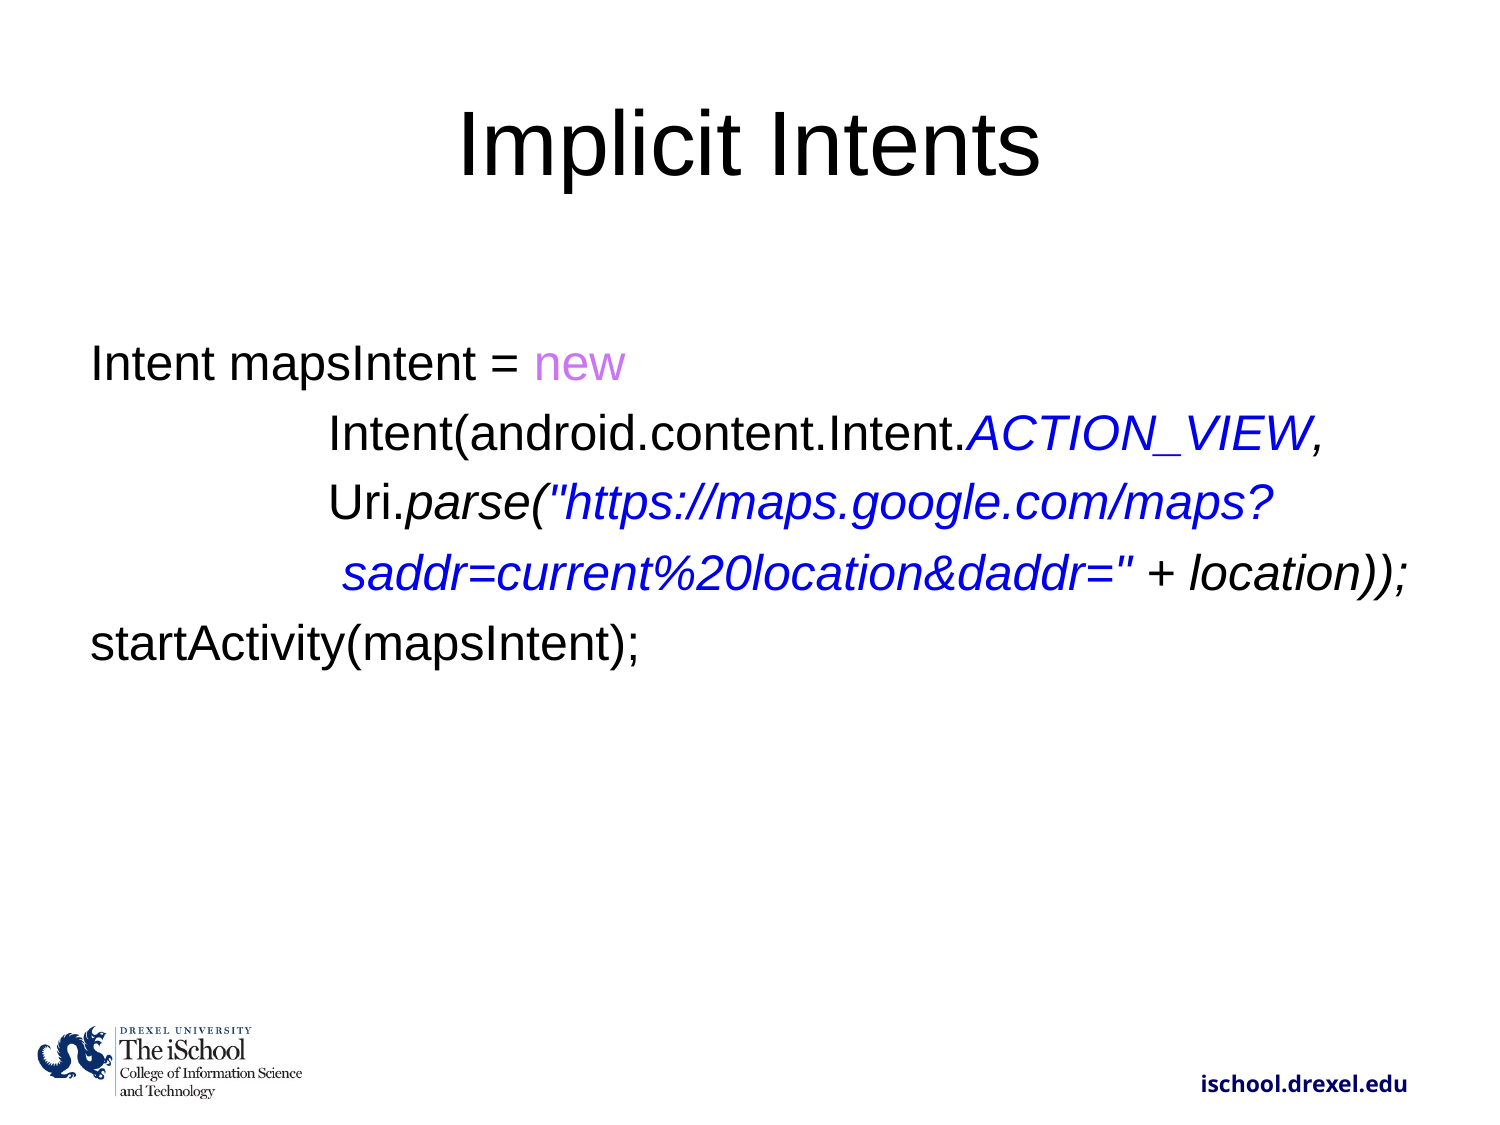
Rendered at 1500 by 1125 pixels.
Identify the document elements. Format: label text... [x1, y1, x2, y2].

title Implicit Intents [74, 44, 1426, 233]
list Intent mapsIntent = new Intent(android.content.Intent.ACTION_VIEW, Uri.parse("https://maps.google.com/maps? saddr=current%20location&daddr=" + location)); startActivity(mapsIntent); [74, 262, 1426, 1006]
picture [37, 1026, 302, 1099]
